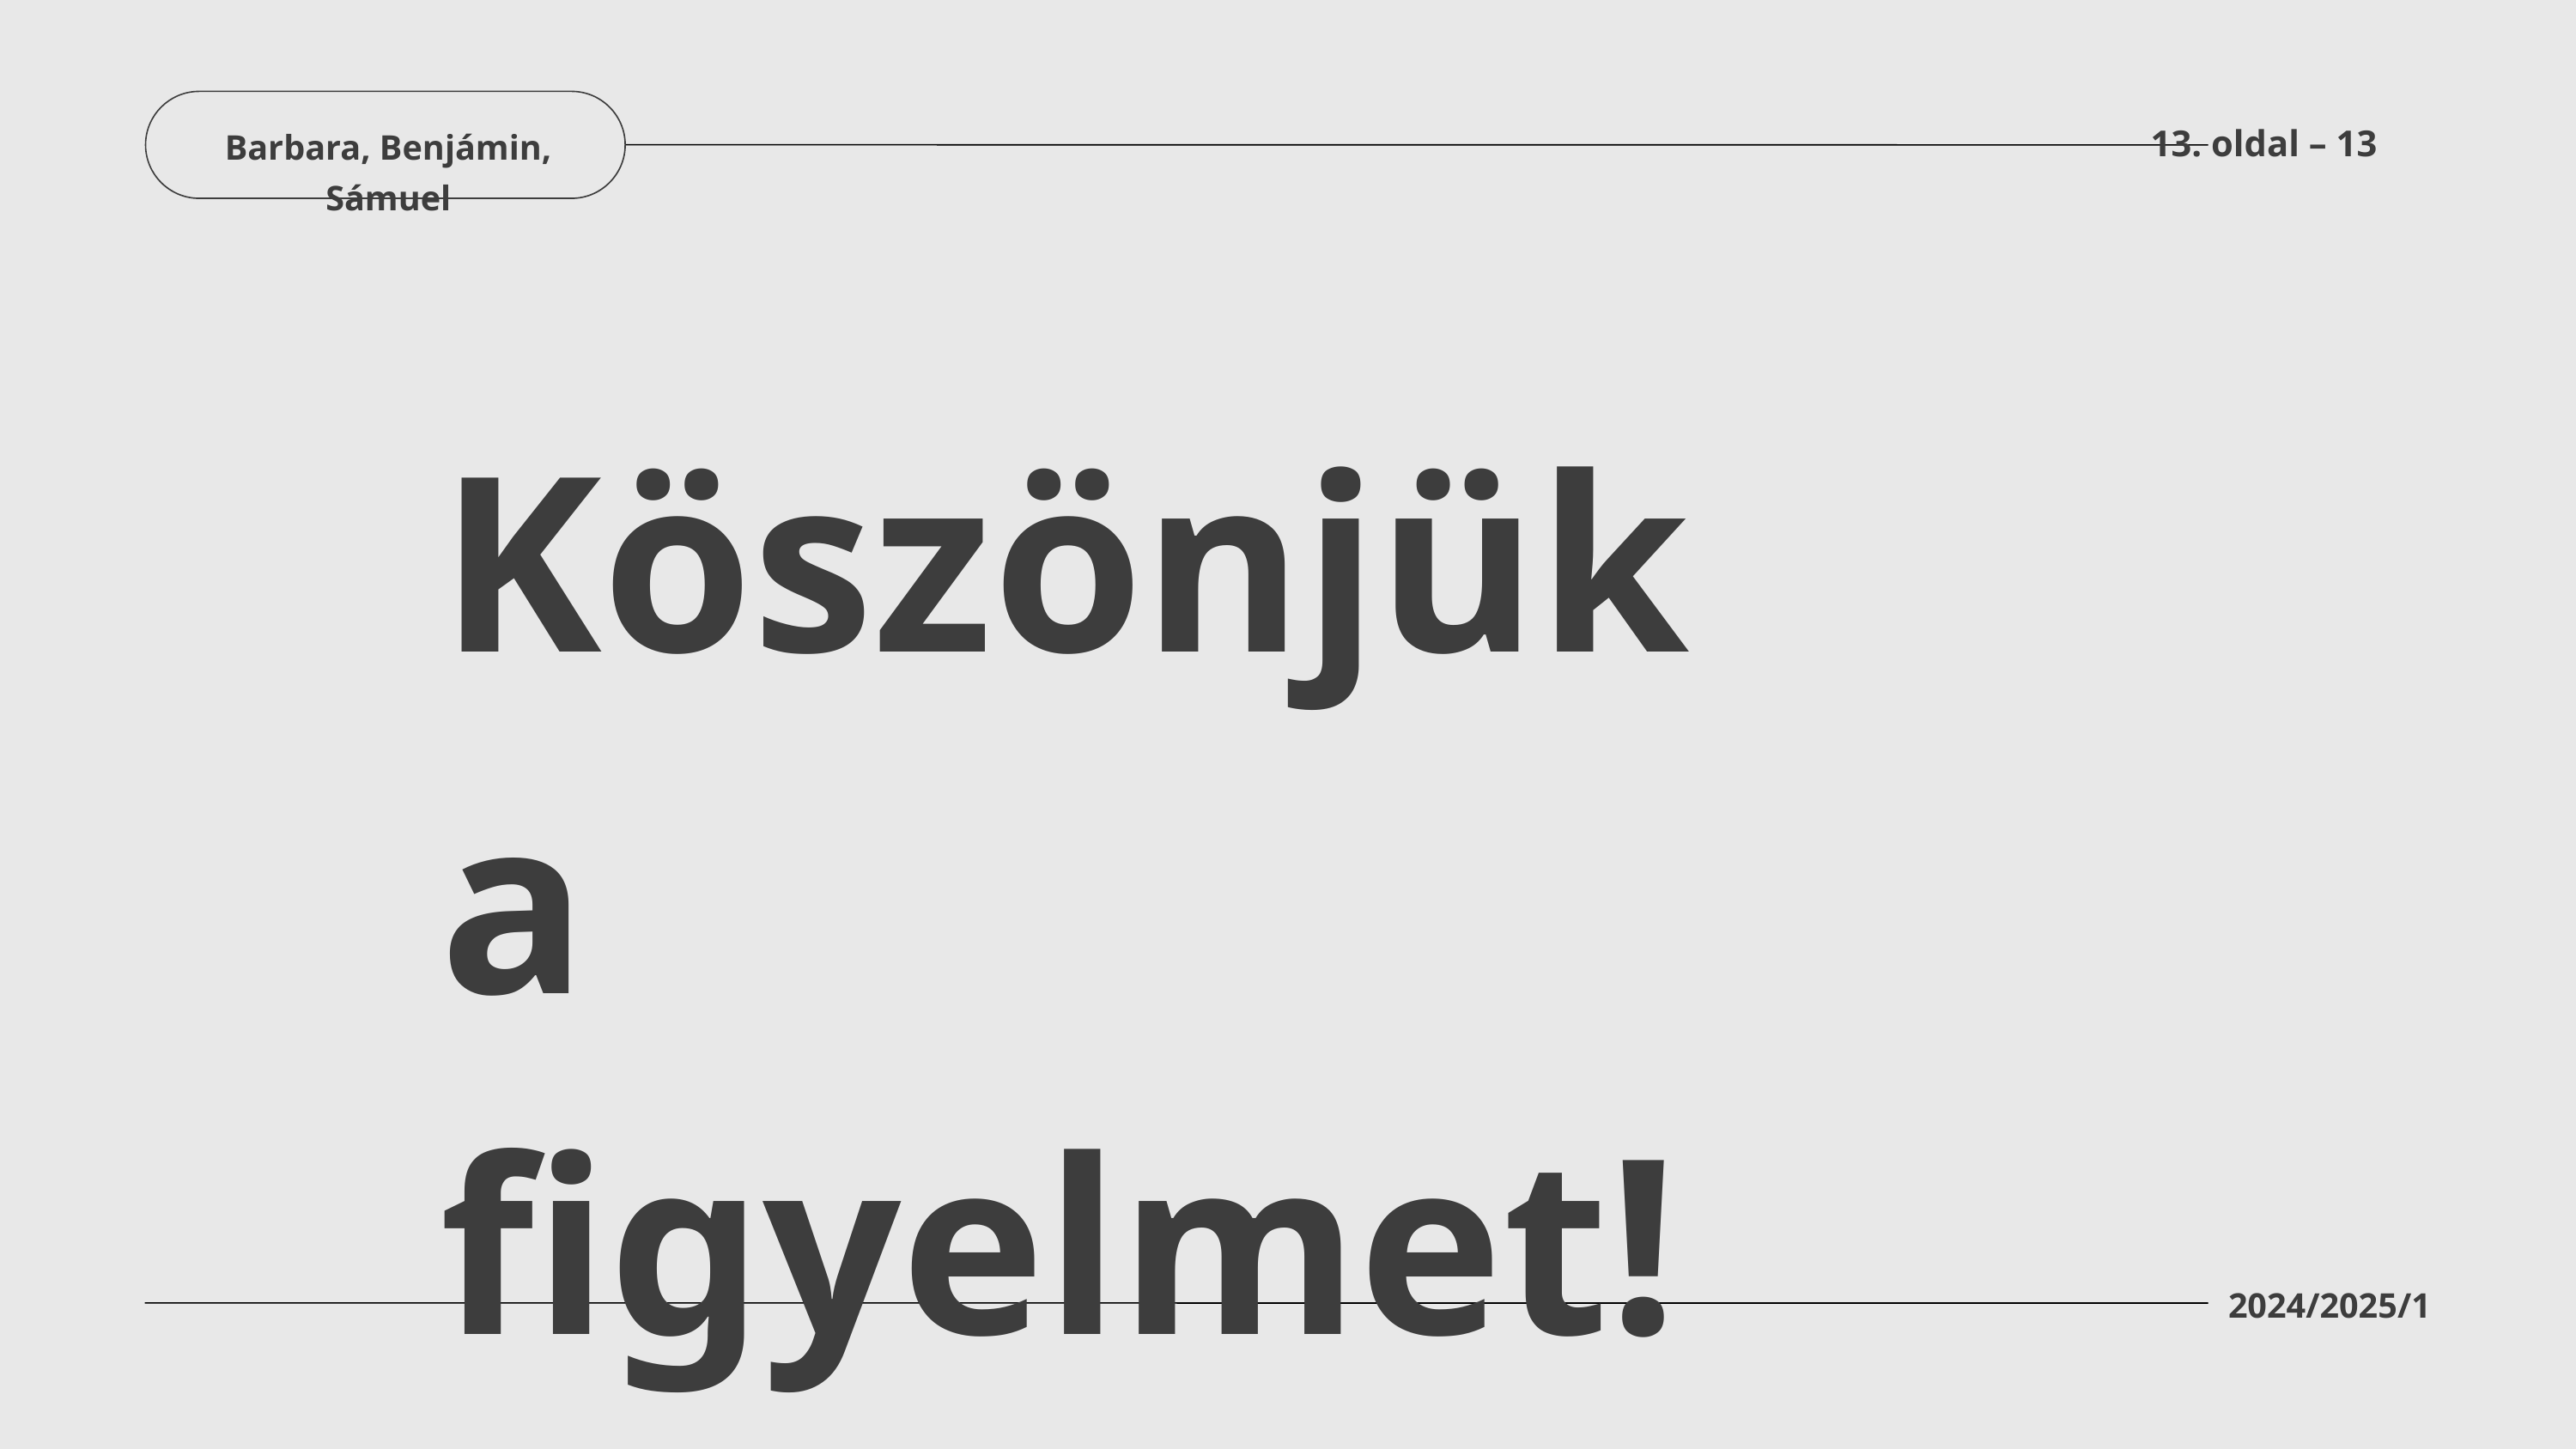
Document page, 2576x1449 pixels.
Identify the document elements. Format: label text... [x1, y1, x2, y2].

text_box Köszönjük a figyelmet! [440, 360, 1766, 1383]
text_box 13. oldal – 13 [2150, 113, 2378, 165]
text_box Barbara, Benjámin, Sámuel [175, 206, 602, 218]
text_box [144, 90, 627, 200]
text_box 2024/2025/1 [2208, 1274, 2432, 1325]
